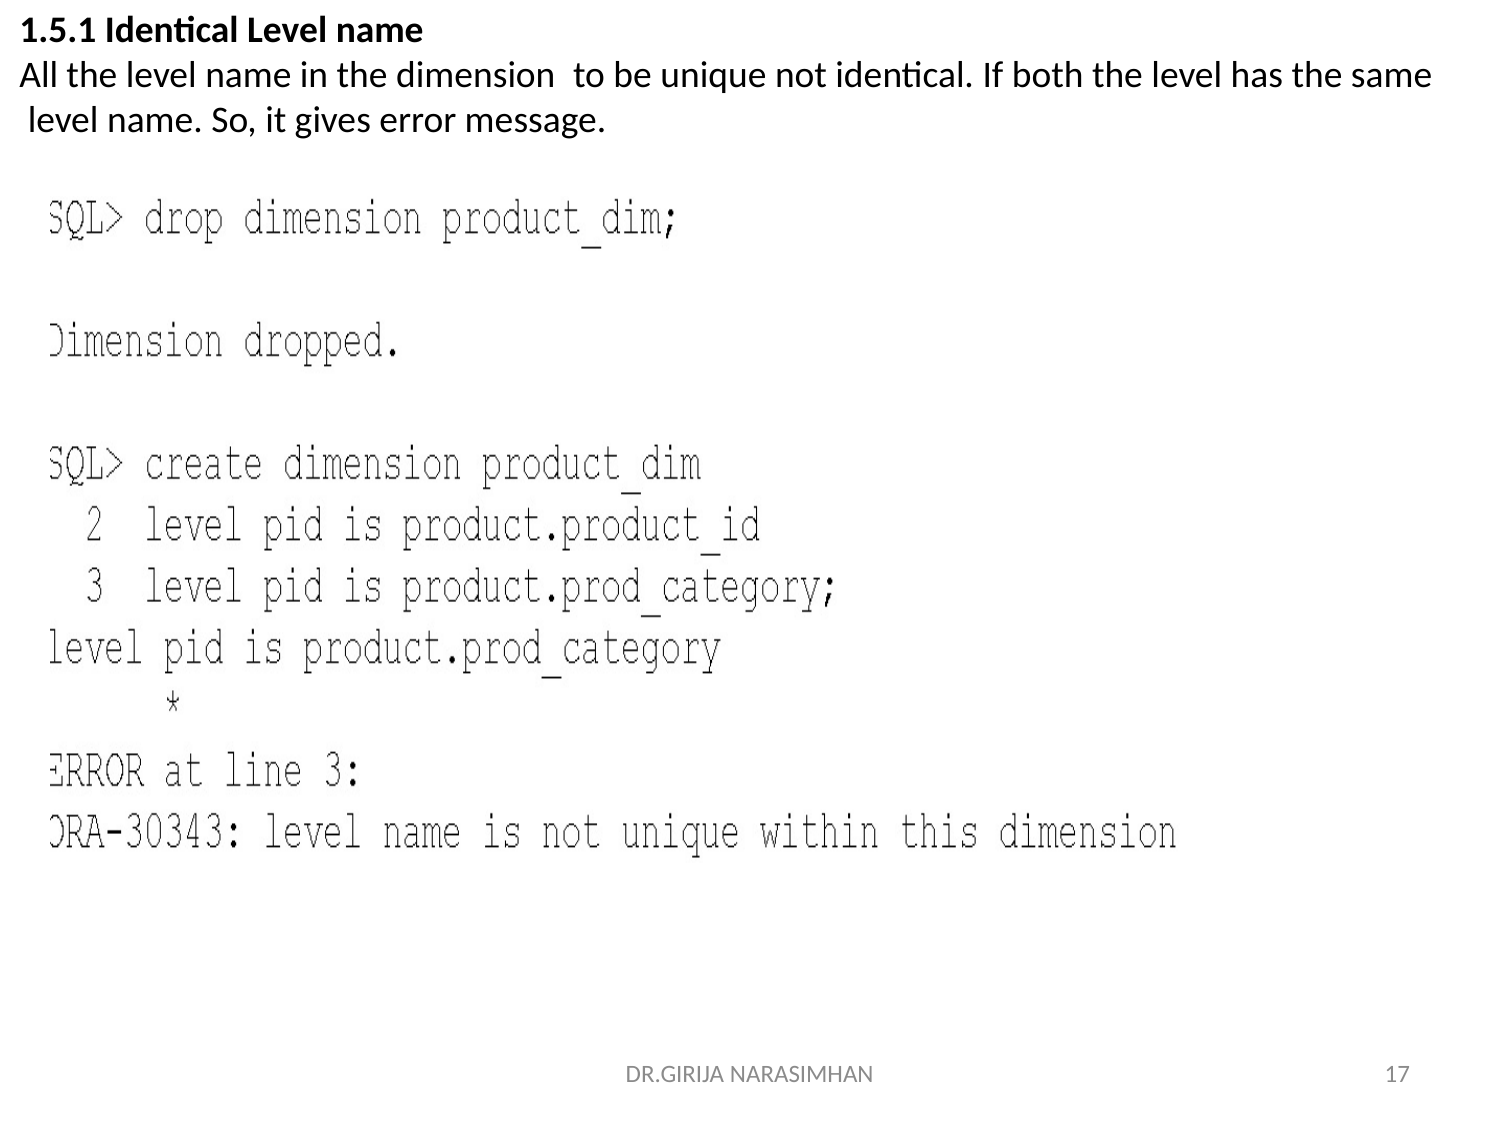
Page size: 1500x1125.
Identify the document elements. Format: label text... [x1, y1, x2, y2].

picture [49, 195, 1188, 863]
footer DR.GIRIJA NARASIMHAN [512, 1042, 988, 1103]
text_box 1.5.1 Identical Level name All the level name in the dimension to be unique not identical. If both the level has the same level name. So, it gives error message. [4, 0, 1475, 193]
slide_number 17 [1074, 1042, 1425, 1103]
